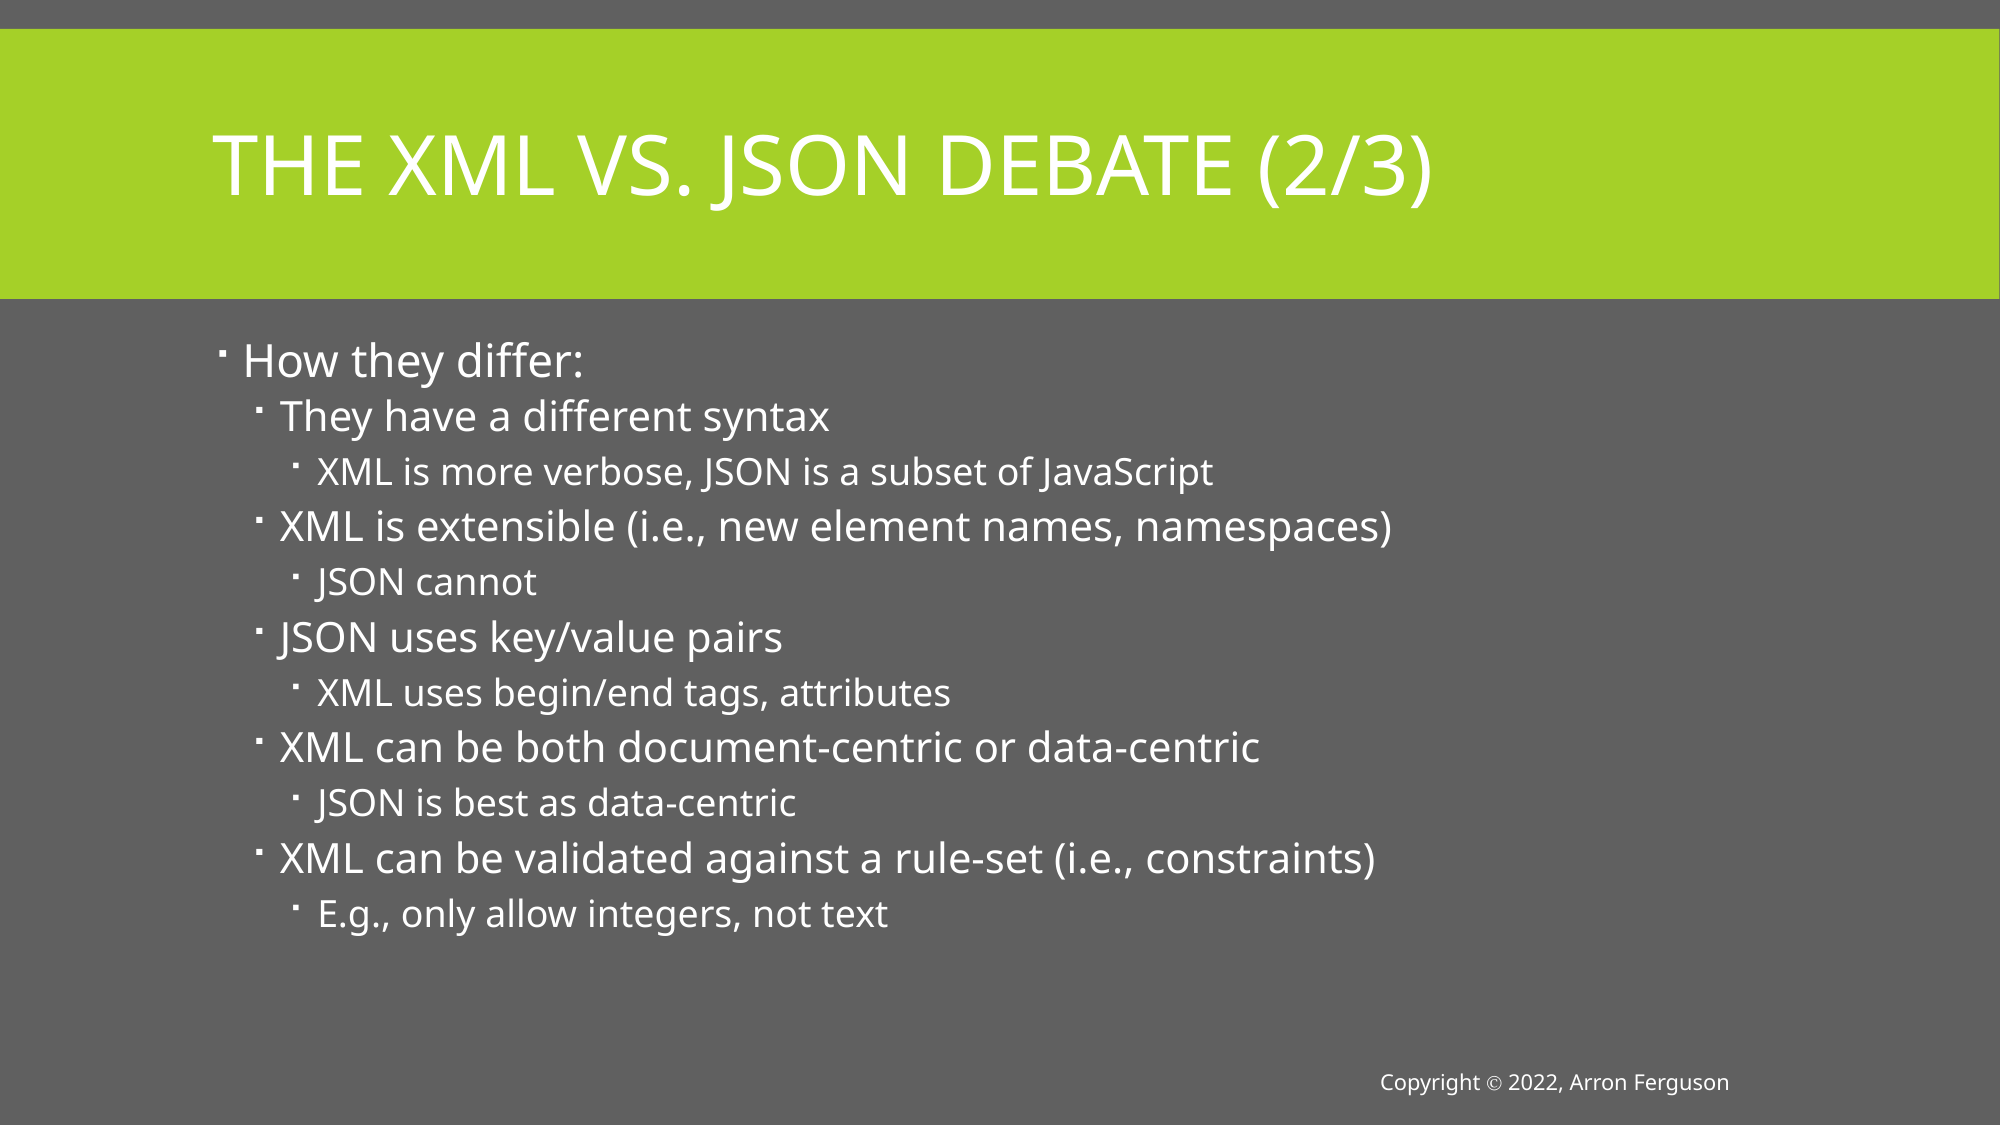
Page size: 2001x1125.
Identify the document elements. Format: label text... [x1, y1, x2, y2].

footer Copyright Ⓒ 2022, Arron Ferguson [918, 1053, 1746, 1114]
list How they differ: They have a different syntax XML is more verbose, JSON is a subset of JavaScript XML is extensible (i.e., new element names, namespaces) JSON cannot JSON uses key/value pairs XML uses begin/end tags, attributes XML can be both document-centric or data-centric JSON is best as data-centric XML can be validated against a rule-set (i.e., constraints) E.g., only allow integers, not text [197, 329, 1803, 1020]
title The XML vs. JSON Debate (2/3) [197, 46, 1803, 295]
